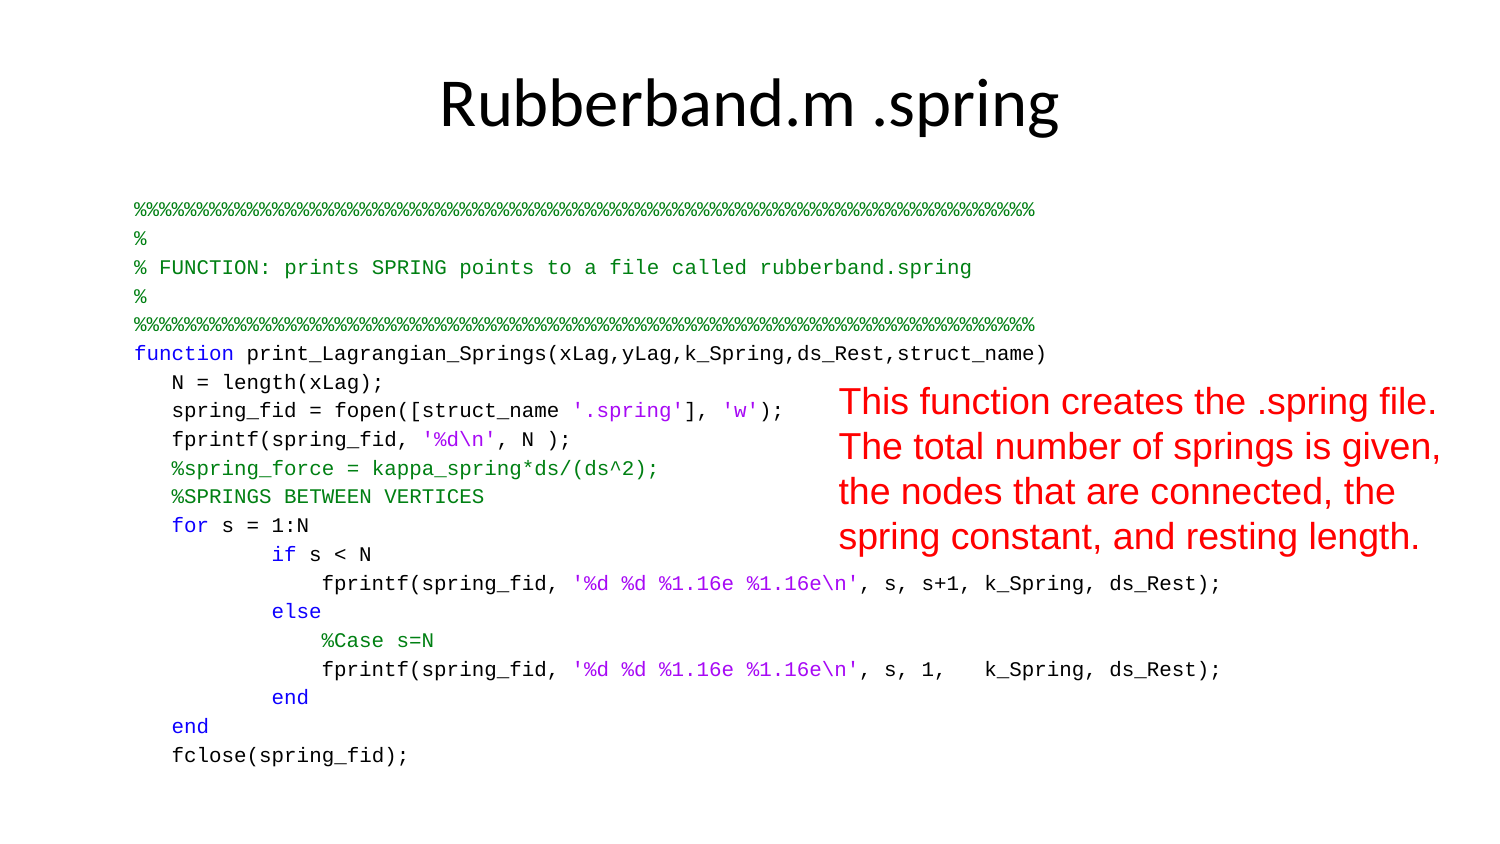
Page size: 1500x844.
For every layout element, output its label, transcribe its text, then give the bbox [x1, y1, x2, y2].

text_box This function creates the .spring file. The total number of springs is given, the nodes that are connected, the spring constant, and resting length. [823, 361, 1500, 572]
title Rubberband.m .spring [75, 33, 1425, 175]
list %%%%%%%%%%%%%%%%%%%%%%%%%%%%%%%%%%%%%%%%%%%%%%%%%%%%%%%%%%%%%%%%%%%%%%%% % % FUNCTION: prints SPRING points to a file called rubberband.spring % %%%%%%%%%%%%%%%%%%%%%%%%%%%%%%%%%%%%%%%%%%%%%%%%%%%%%%%%%%%%%%%%%%%%%%%% function print_Lagrangian_Springs(xLag,yLag,k_Spring,ds_Rest,struct_name) N = length(xLag); spring_fid = fopen([struct_name '.spring'], 'w'); fprintf(spring_fid, '%d\n', N ); %spring_force = kappa_spring*ds/(ds^2); %SPRINGS BETWEEN VERTICES for s = 1:N if s < N fprintf(spring_fid, '%d %d %1.16e %1.16e\n', s, s+1, k_Spring, ds_Rest); else %Case s=N fprintf(spring_fid, '%d %d %1.16e %1.16e\n', s, 1, k_Spring, ds_Rest); end end fclose(spring_fid); [75, 181, 1425, 738]
